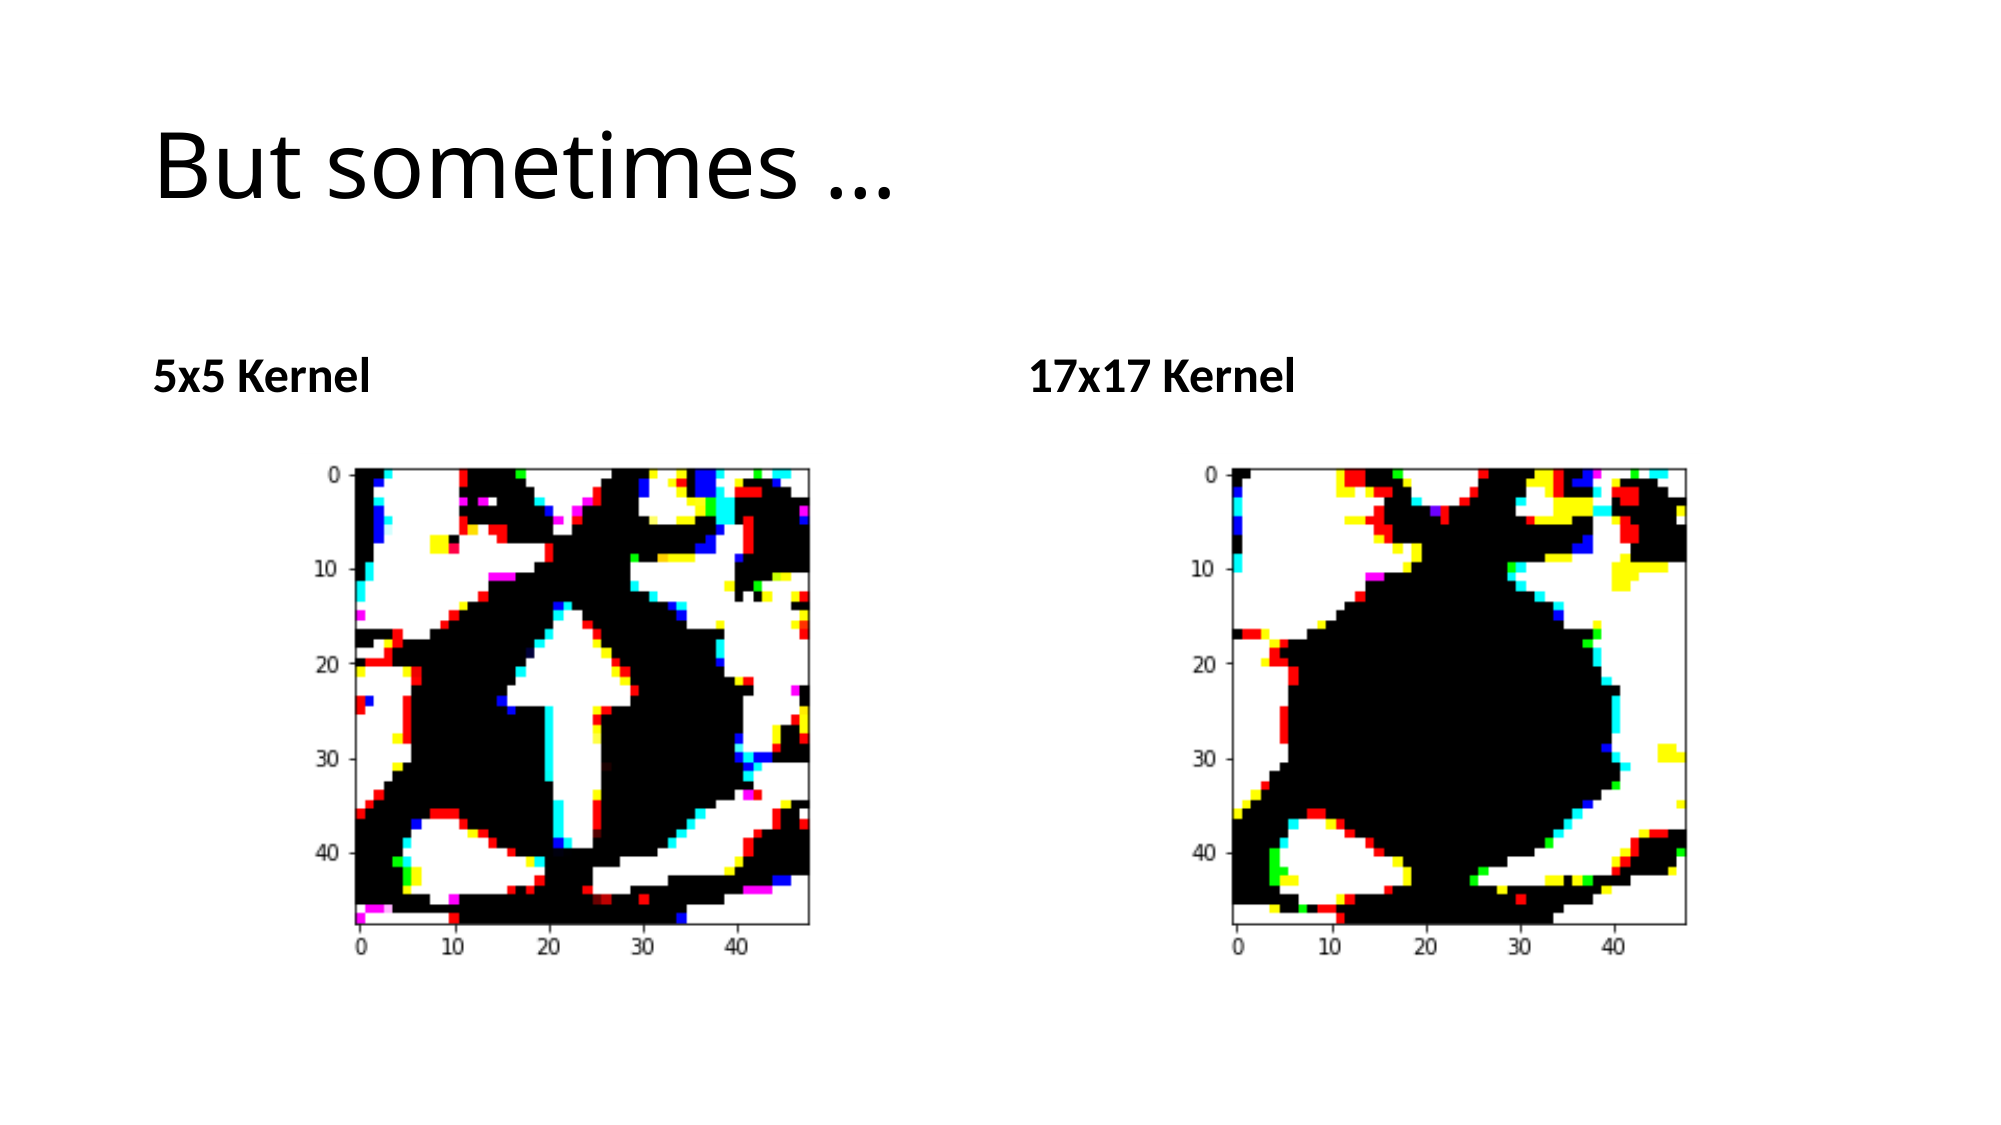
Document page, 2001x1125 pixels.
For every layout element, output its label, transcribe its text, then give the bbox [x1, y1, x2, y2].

title But sometimes … [137, 59, 1863, 278]
list 5x5 Kernel [137, 275, 984, 411]
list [299, 452, 823, 974]
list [1176, 452, 1700, 974]
list 17x17 Kernel [1012, 275, 1863, 411]
